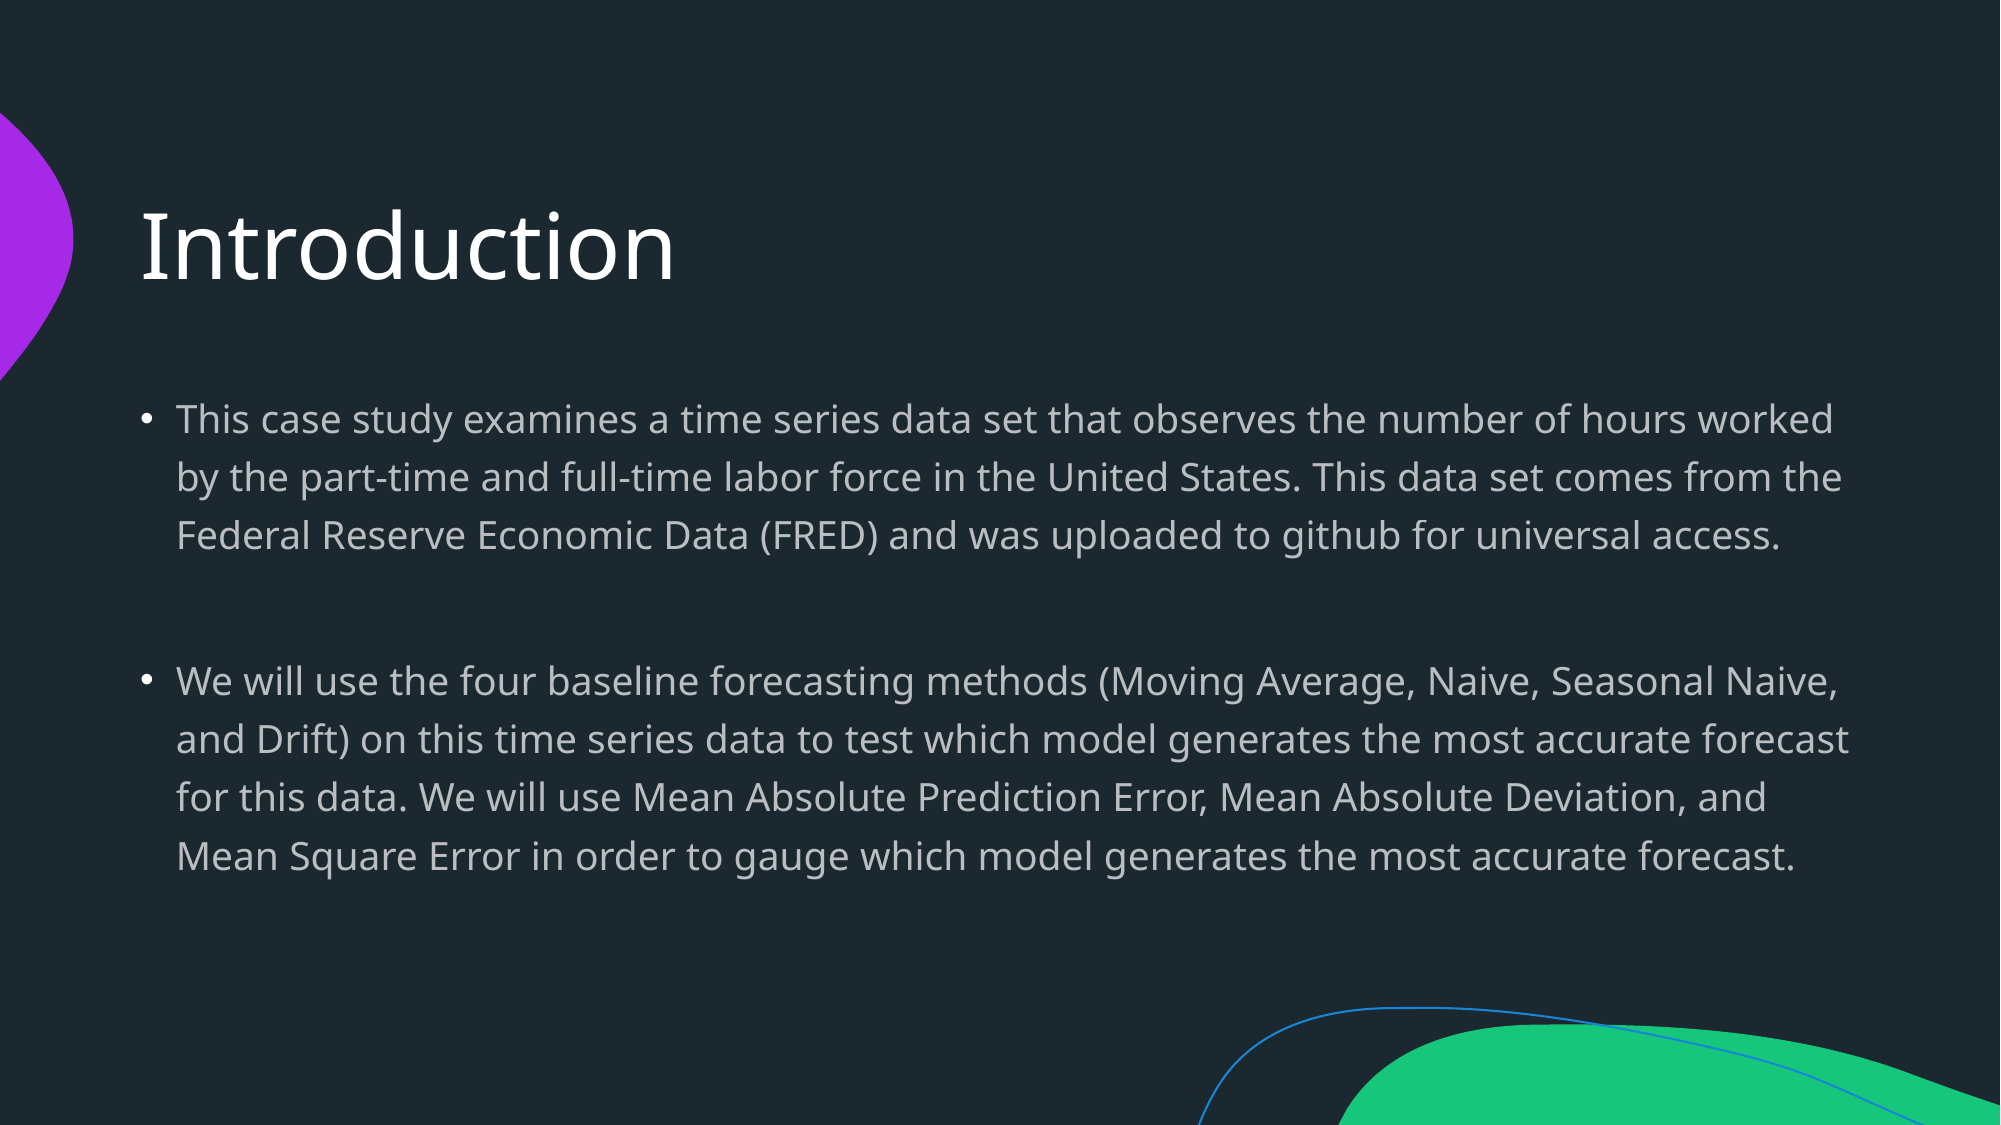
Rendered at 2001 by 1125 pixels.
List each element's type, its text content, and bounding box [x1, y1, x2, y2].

title Introduction [125, 125, 1875, 375]
list This case study examines a time series data set that observes the number of hours worked by the part-time and full-time labor force in the United States. This data set comes from the Federal Reserve Economic Data (FRED) and was uploaded to github for universal access. We will use the four baseline forecasting methods (Moving Average, Naive, Seasonal Naive, and Drift) on this time series data to test which model generates the most accurate forecast for this data. We will use Mean Absolute Prediction Error, Mean Absolute Deviation, and Mean Square Error in order to gauge which model generates the most accurate forecast. [125, 375, 1875, 1002]
